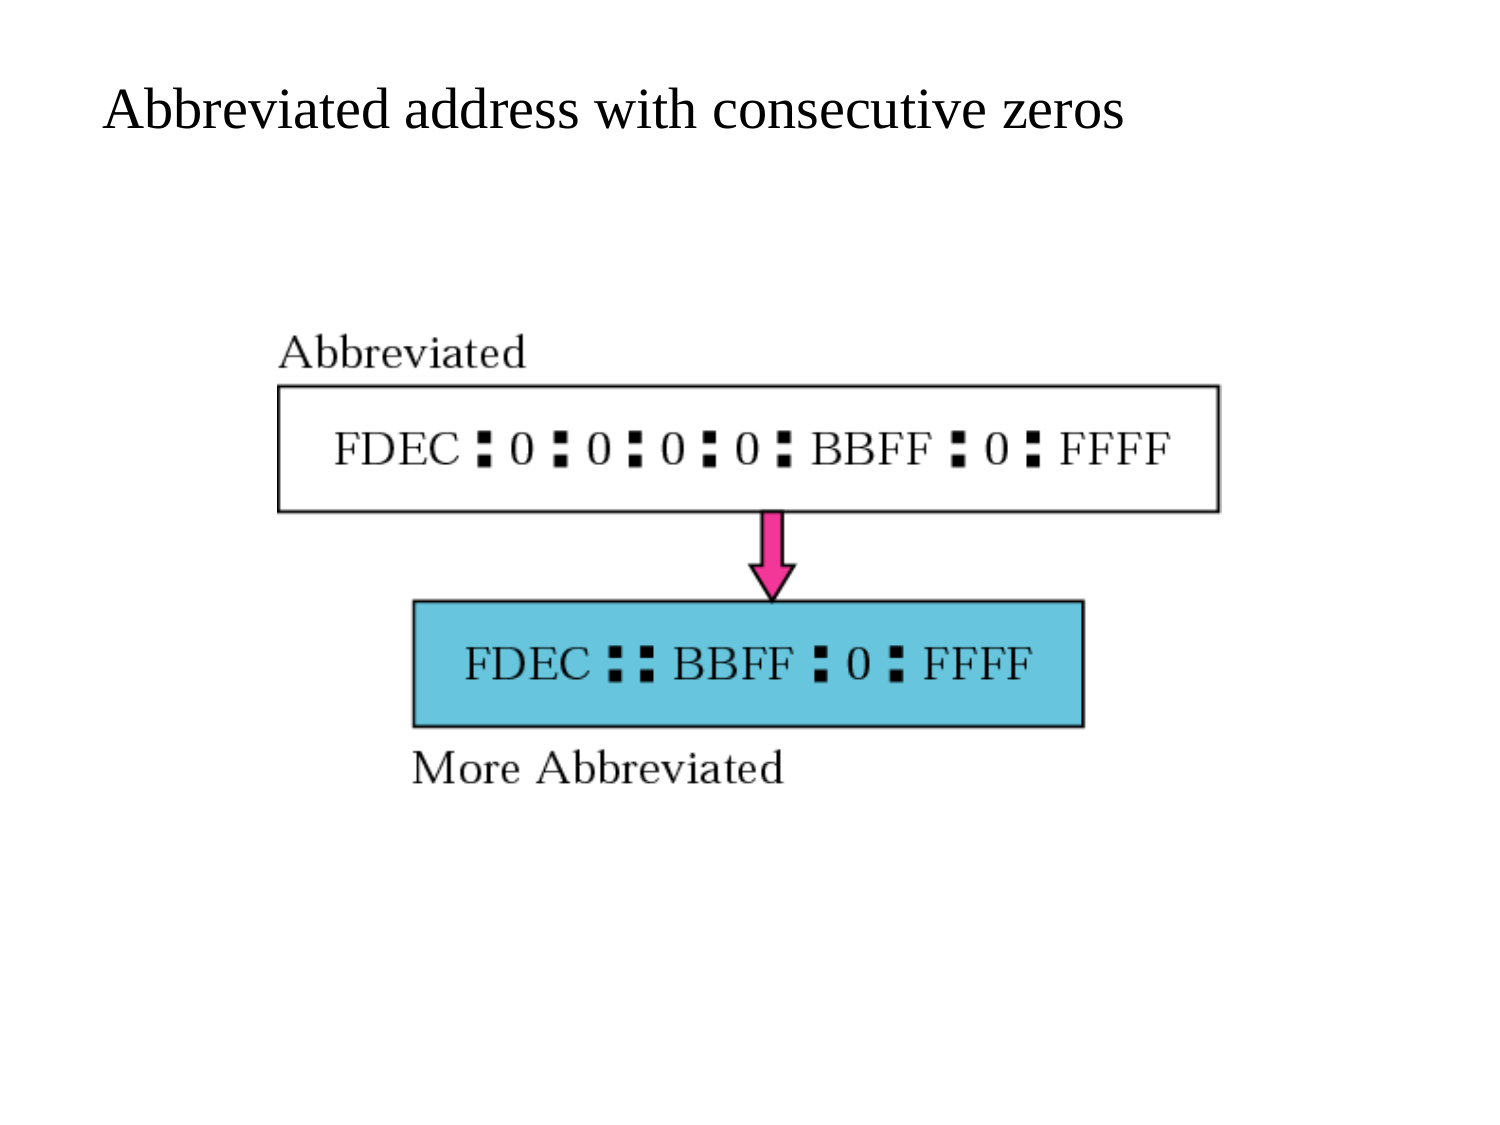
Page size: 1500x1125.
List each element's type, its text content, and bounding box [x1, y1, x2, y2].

picture [277, 327, 1222, 798]
text_box Abbreviated address with consecutive zeros [87, 62, 1213, 148]
